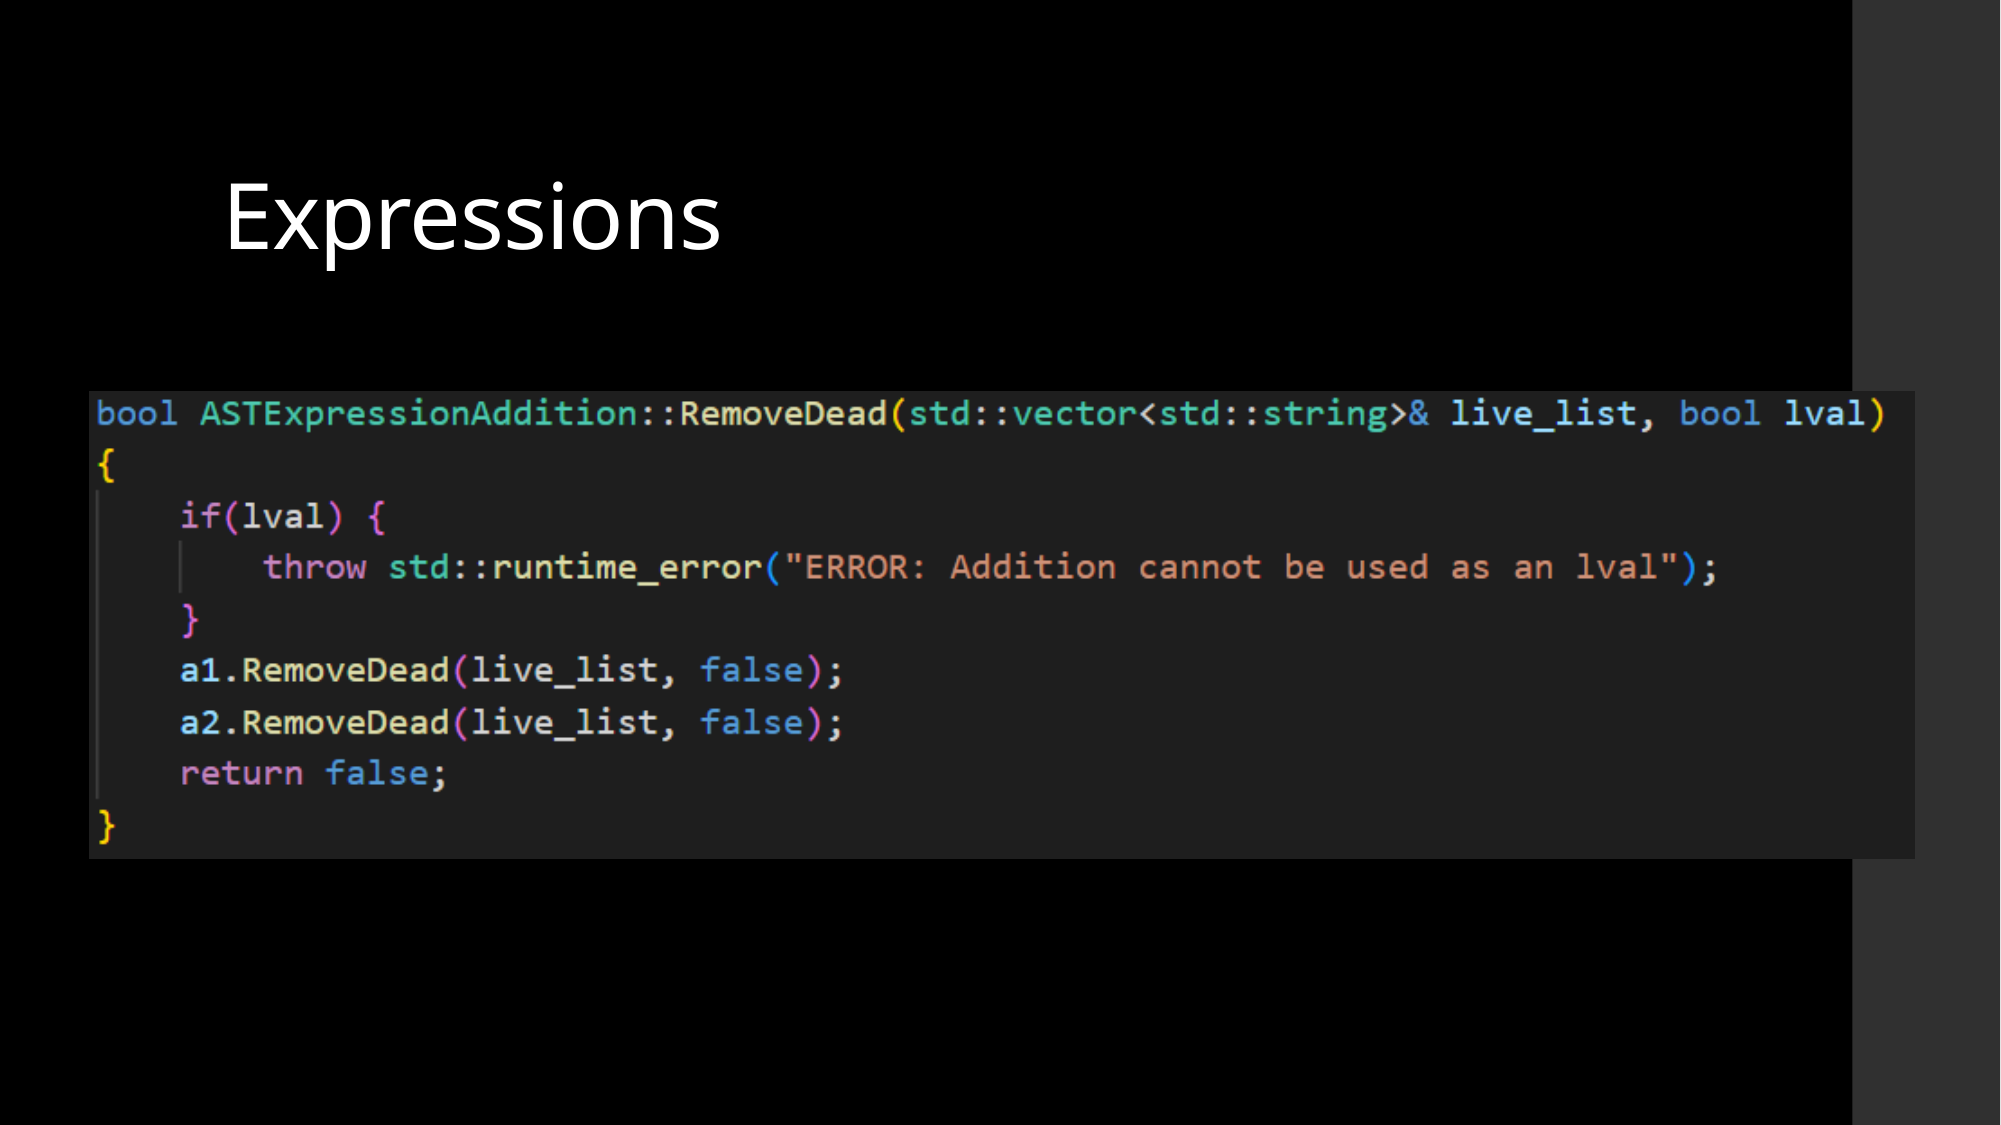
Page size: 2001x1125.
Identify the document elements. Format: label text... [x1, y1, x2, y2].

title Expressions [206, 60, 1797, 278]
picture [88, 391, 1916, 859]
